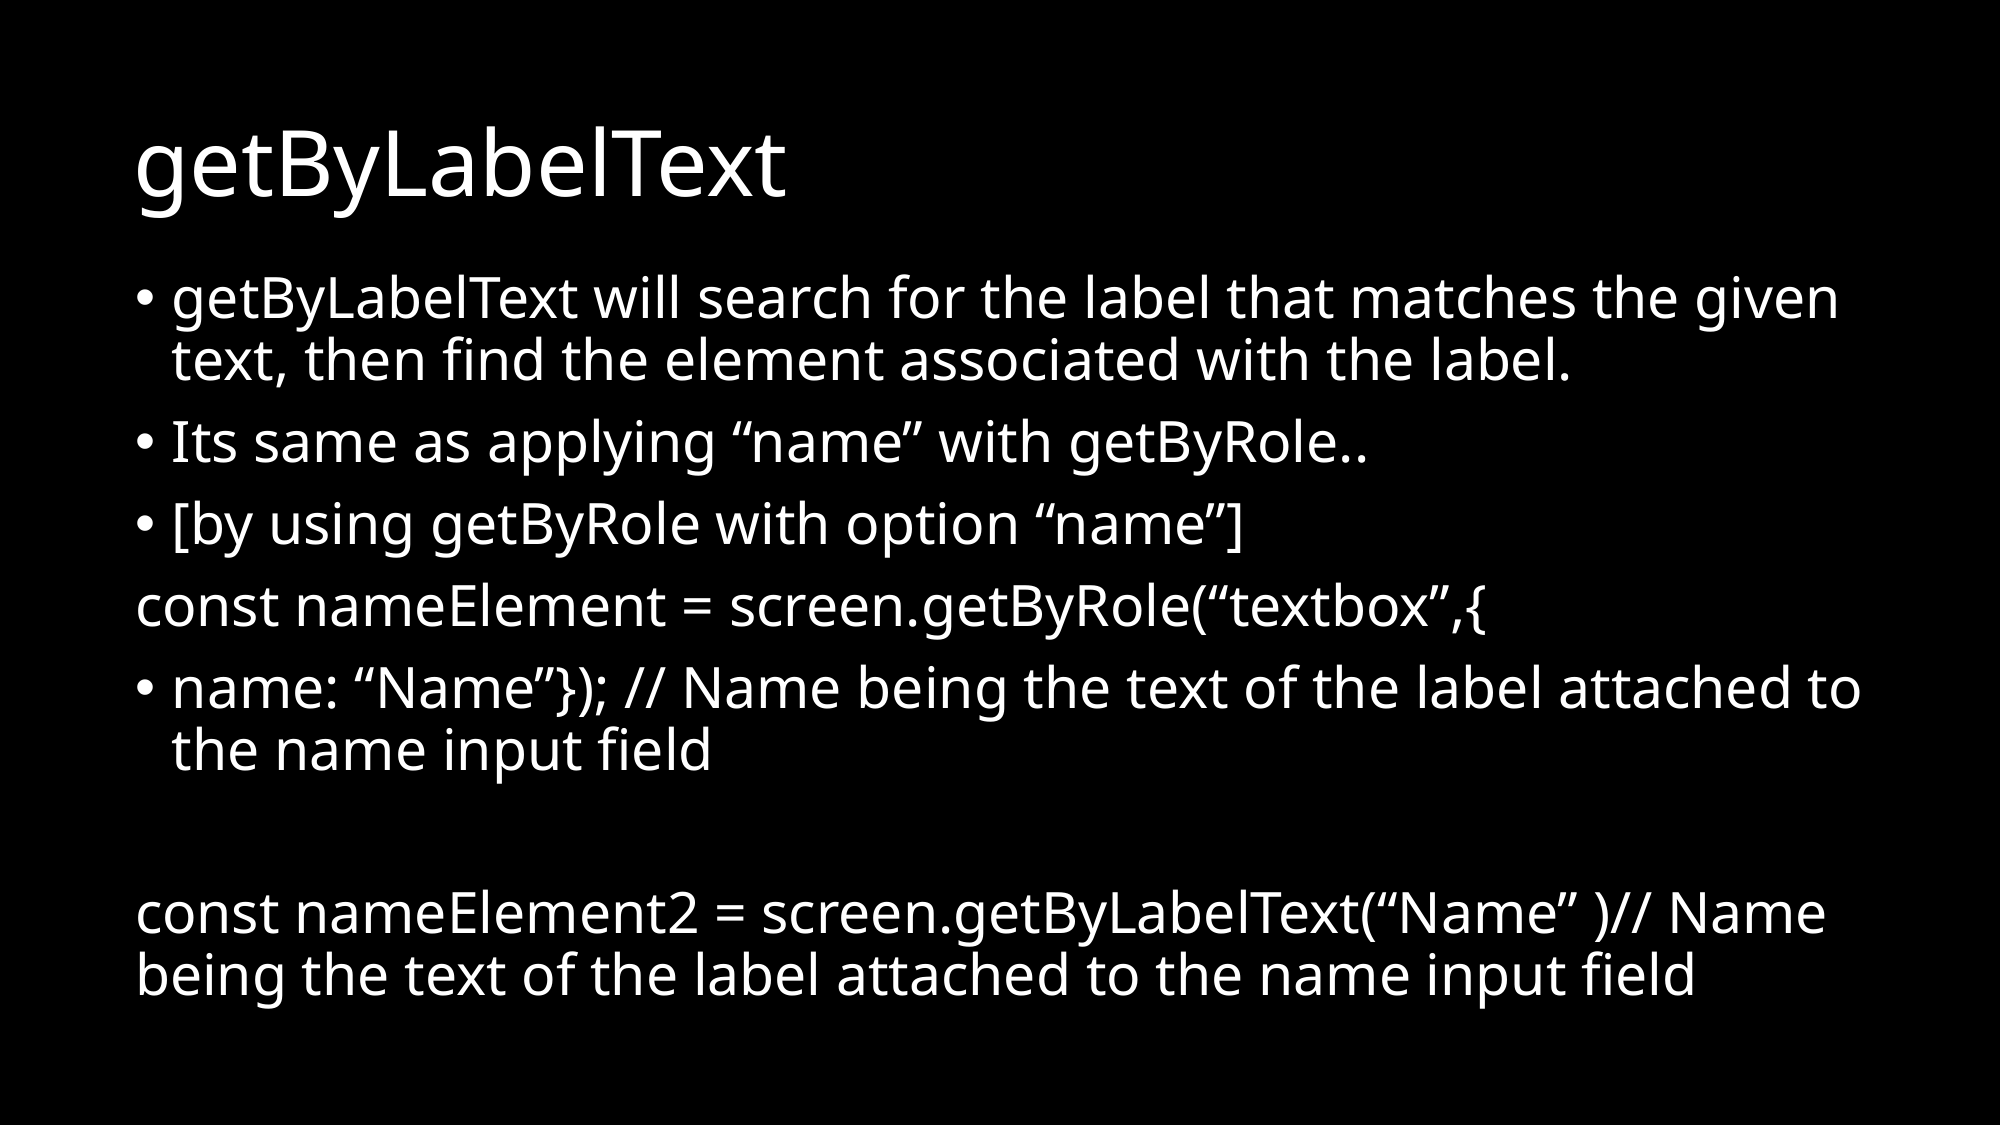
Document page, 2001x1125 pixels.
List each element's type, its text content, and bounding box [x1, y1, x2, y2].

list getByLabelText will search for the label that matches the given text, then find the element associated with the label. Its same as applying “name” with getByRole.. [by using getByRole with option “name”] const nameElement = screen.getByRole(“textbox”,{ name: “Name”}); // Name being the text of the label attached to the name input field const nameElement2 = screen.getByLabelText(“Name” )// Name being the text of the label attached to the name input field [120, 262, 1880, 1024]
title getByLabelText [118, 101, 1878, 233]
